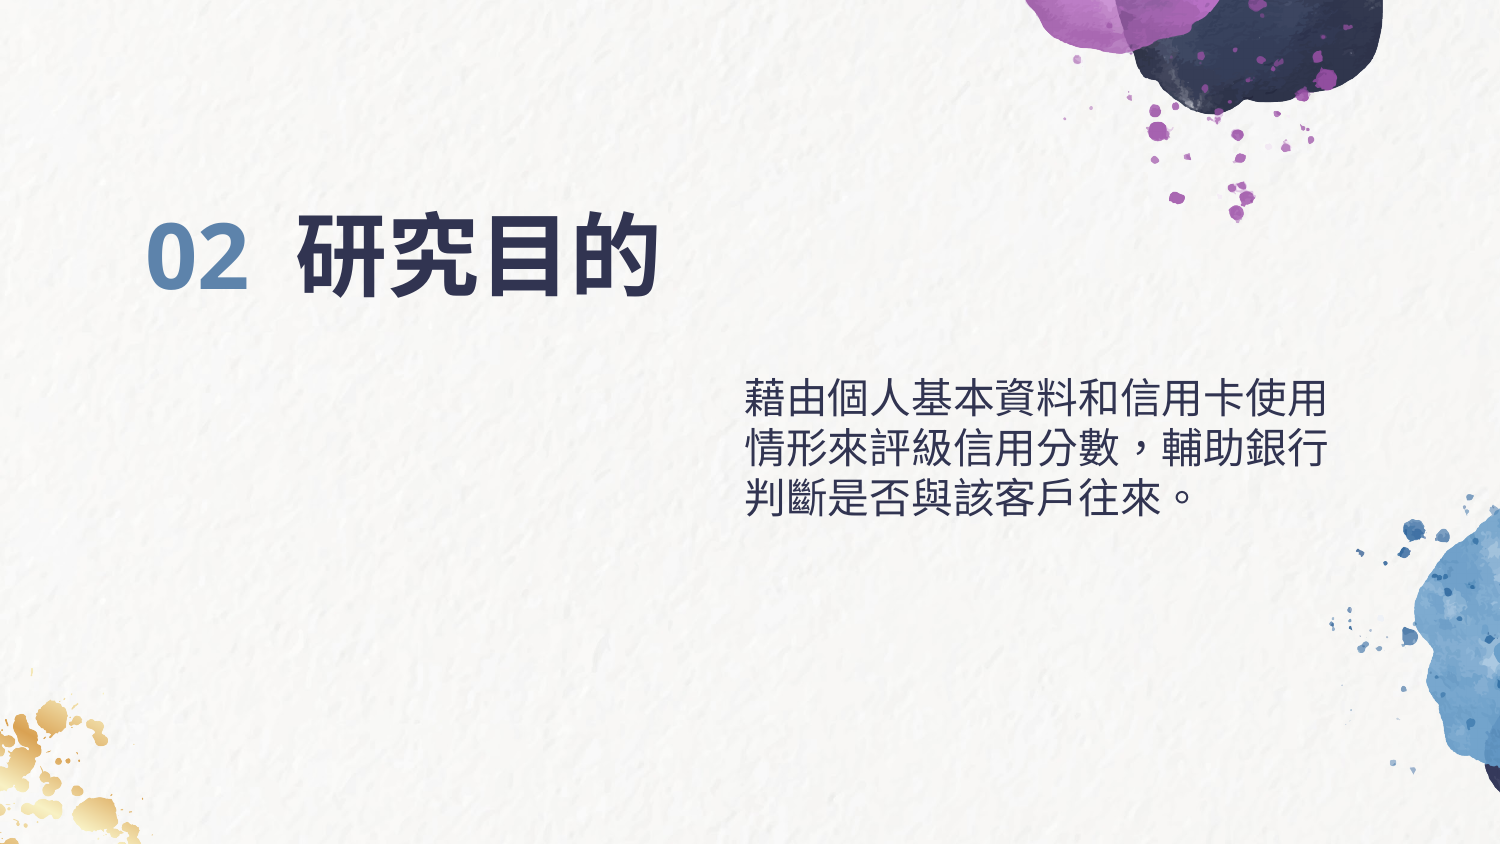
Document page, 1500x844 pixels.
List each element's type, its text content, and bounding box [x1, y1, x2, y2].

title 藉由個人基本資料和信用卡使用情形來評級信用分數，輔助銀行判斷是否與該客戶往來。 [729, 388, 1346, 523]
text_box 02 研究目的 [130, 166, 710, 339]
picture [0, 0, 1500, 844]
